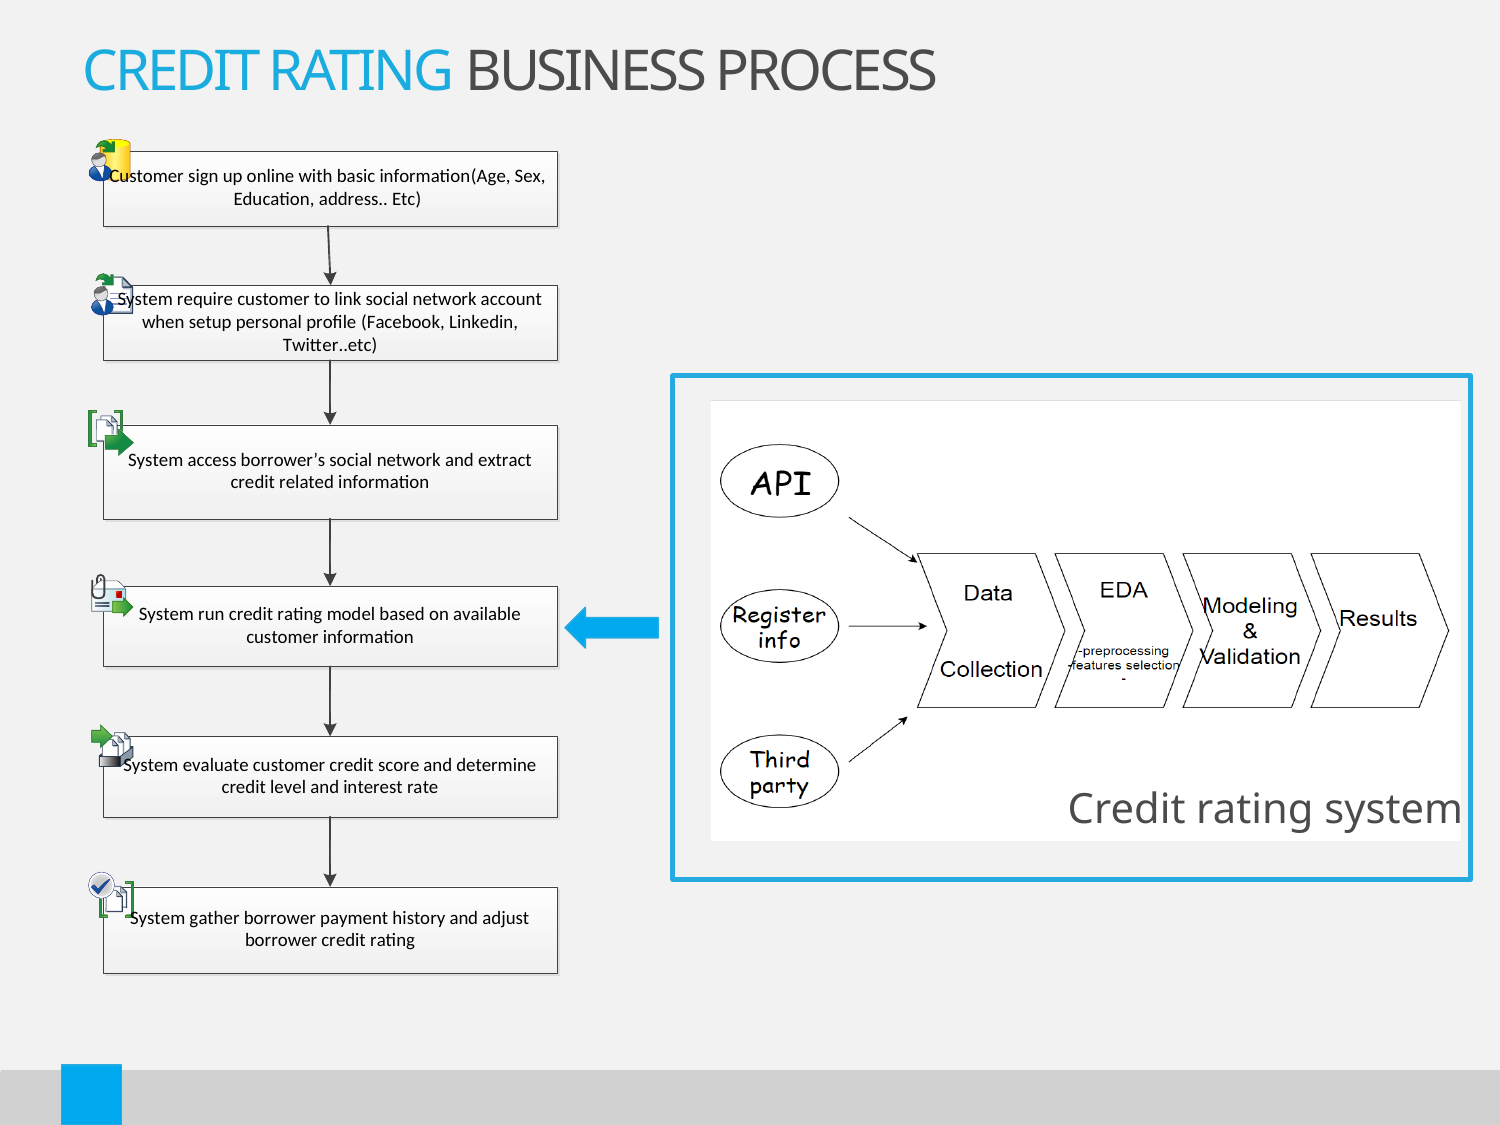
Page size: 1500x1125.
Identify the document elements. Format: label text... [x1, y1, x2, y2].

picture [82, 139, 570, 1040]
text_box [672, 375, 1500, 880]
title Credit rating Business process [82, 21, 1433, 117]
text_box [570, 606, 659, 649]
